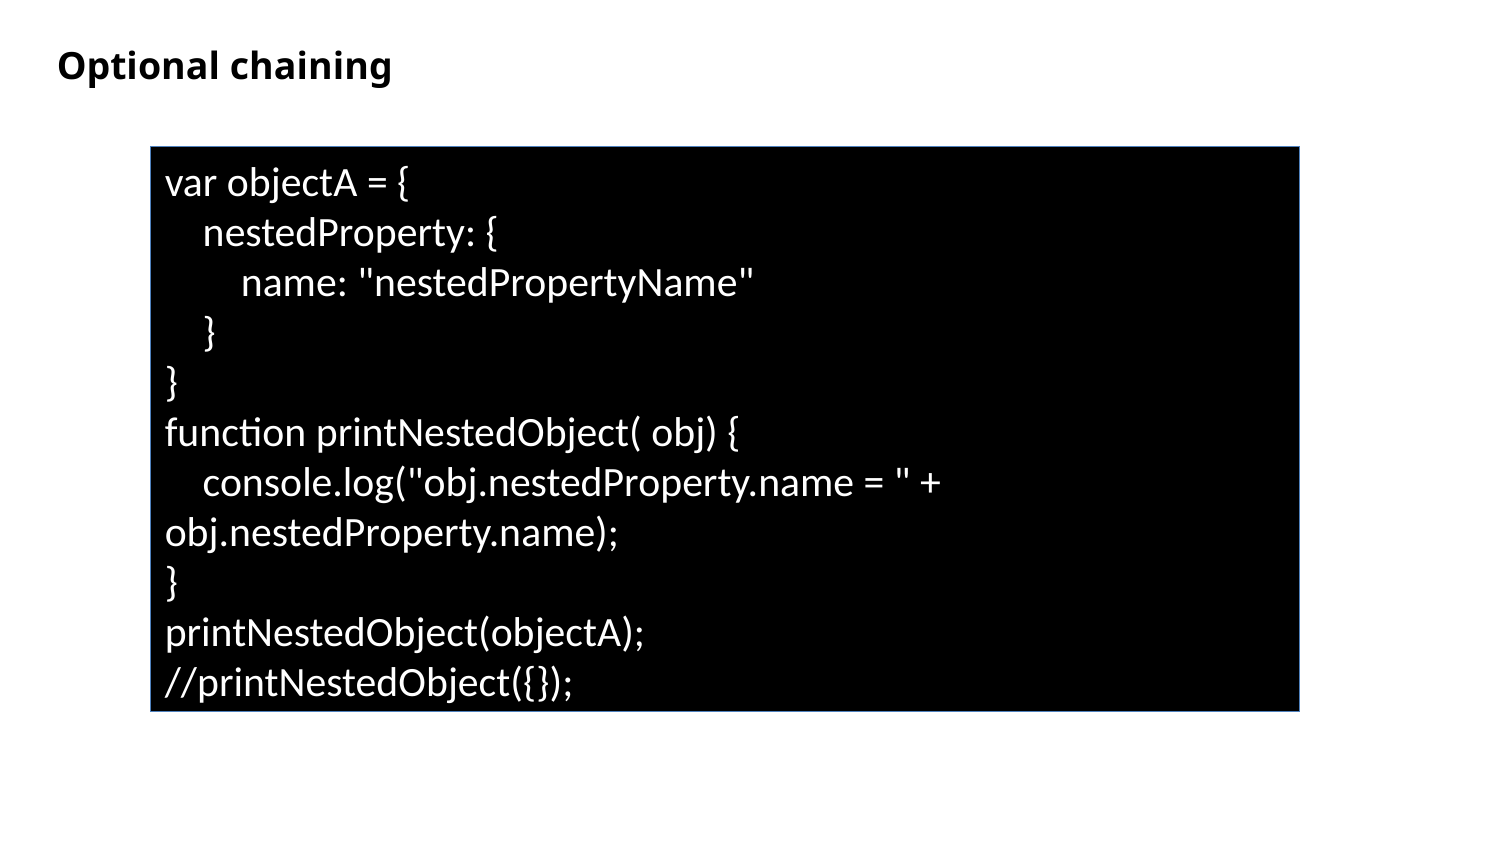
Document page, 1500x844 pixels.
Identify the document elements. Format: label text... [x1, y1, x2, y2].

text_box Optional chaining [42, 34, 408, 95]
text_box var objectA = { nestedProperty: { name: "nestedPropertyName" } } function printNestedObject( obj) { console.log("obj.nestedProperty.name = " + obj.nestedProperty.name); } printNestedObject(objectA); //printNestedObject({}); [150, 146, 1300, 712]
